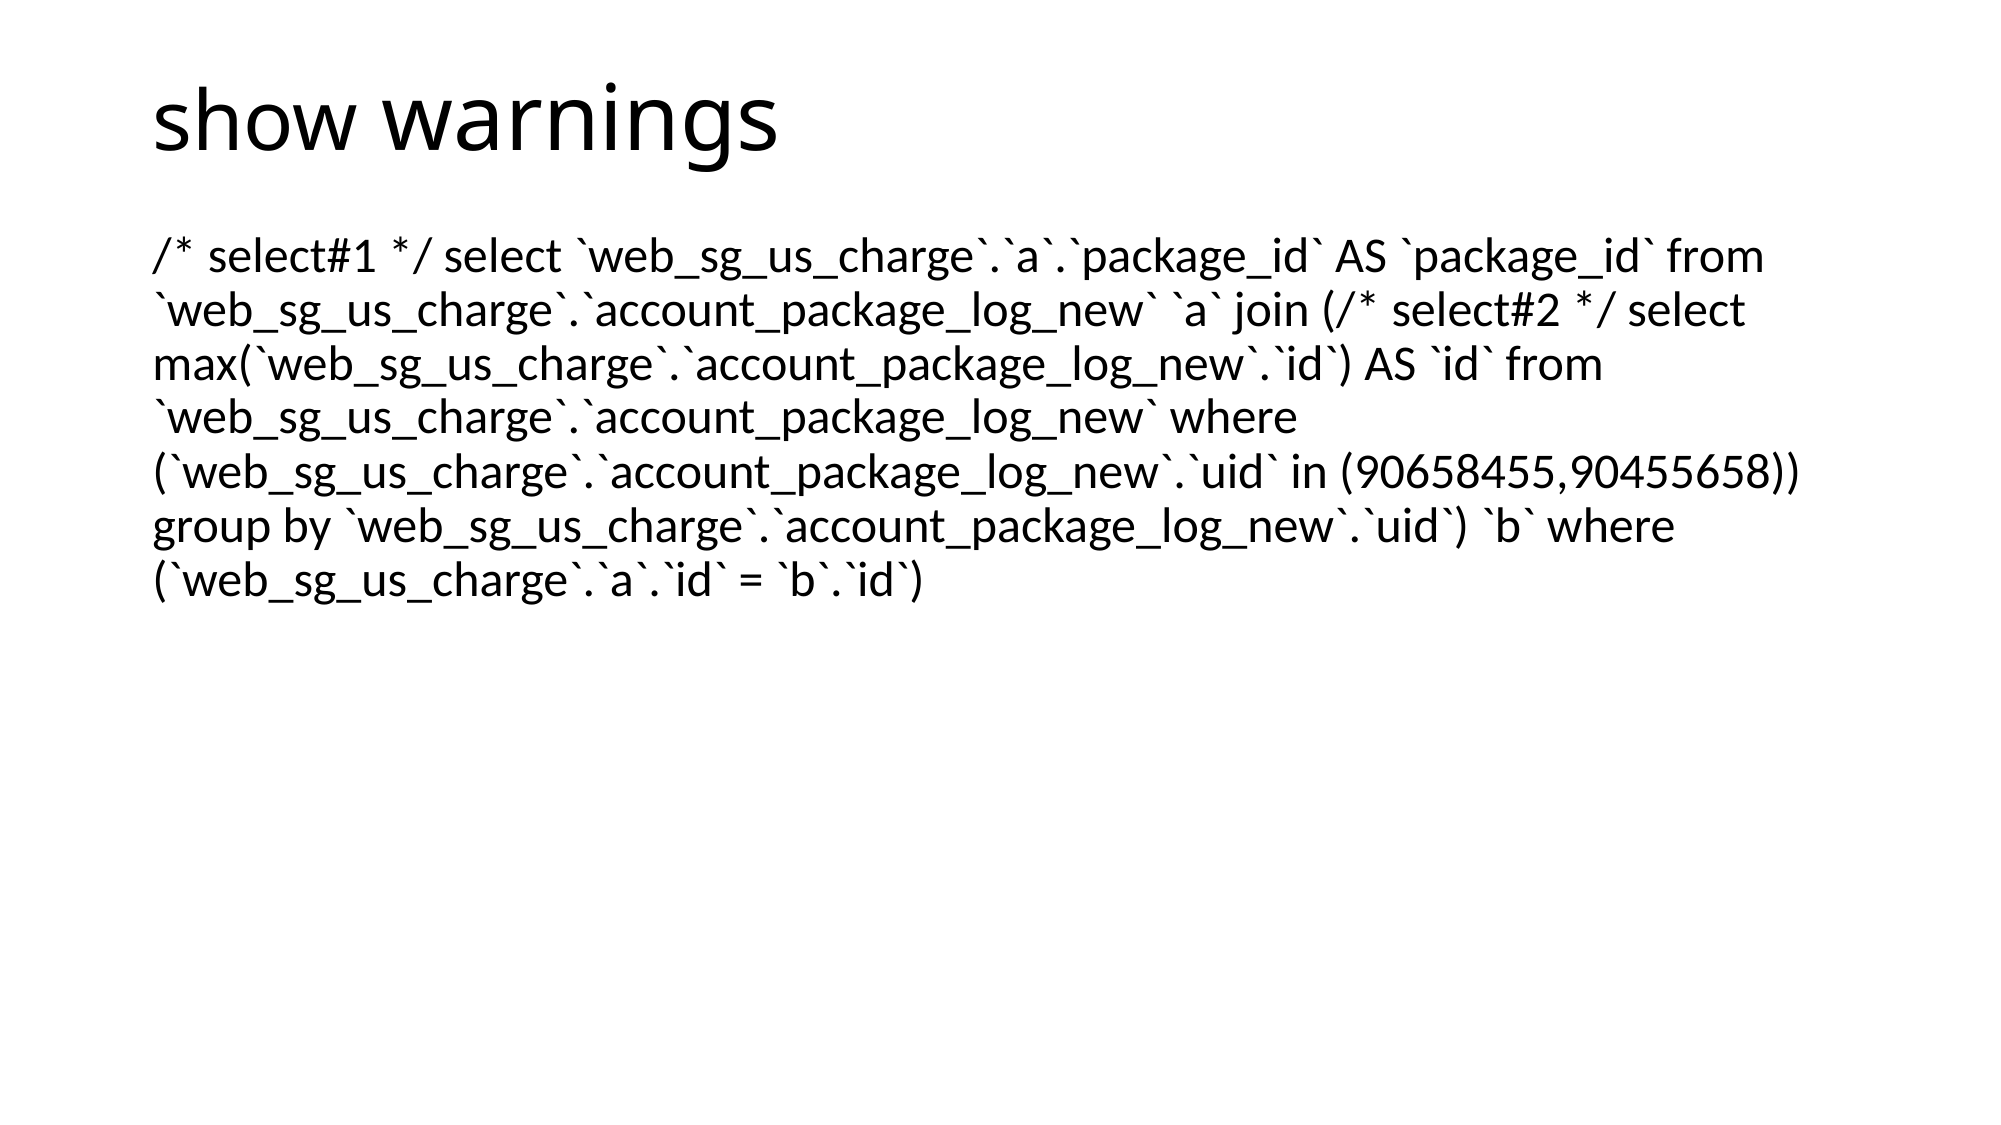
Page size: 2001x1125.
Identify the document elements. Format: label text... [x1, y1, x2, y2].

list /* select#1 */ select `web_sg_us_charge`.`a`.`package_id` AS `package_id` from `web_sg_us_charge`.`account_package_log_new` `a` join (/* select#2 */ select max(`web_sg_us_charge`.`account_package_log_new`.`id`) AS `id` from `web_sg_us_charge`.`account_package_log_new` where (`web_sg_us_charge`.`account_package_log_new`.`uid` in (90658455,90455658)) group by `web_sg_us_charge`.`account_package_log_new`.`uid`) `b` where (`web_sg_us_charge`.`a`.`id` = `b`.`id`) [137, 221, 1863, 763]
title show warnings [137, 59, 1863, 182]
